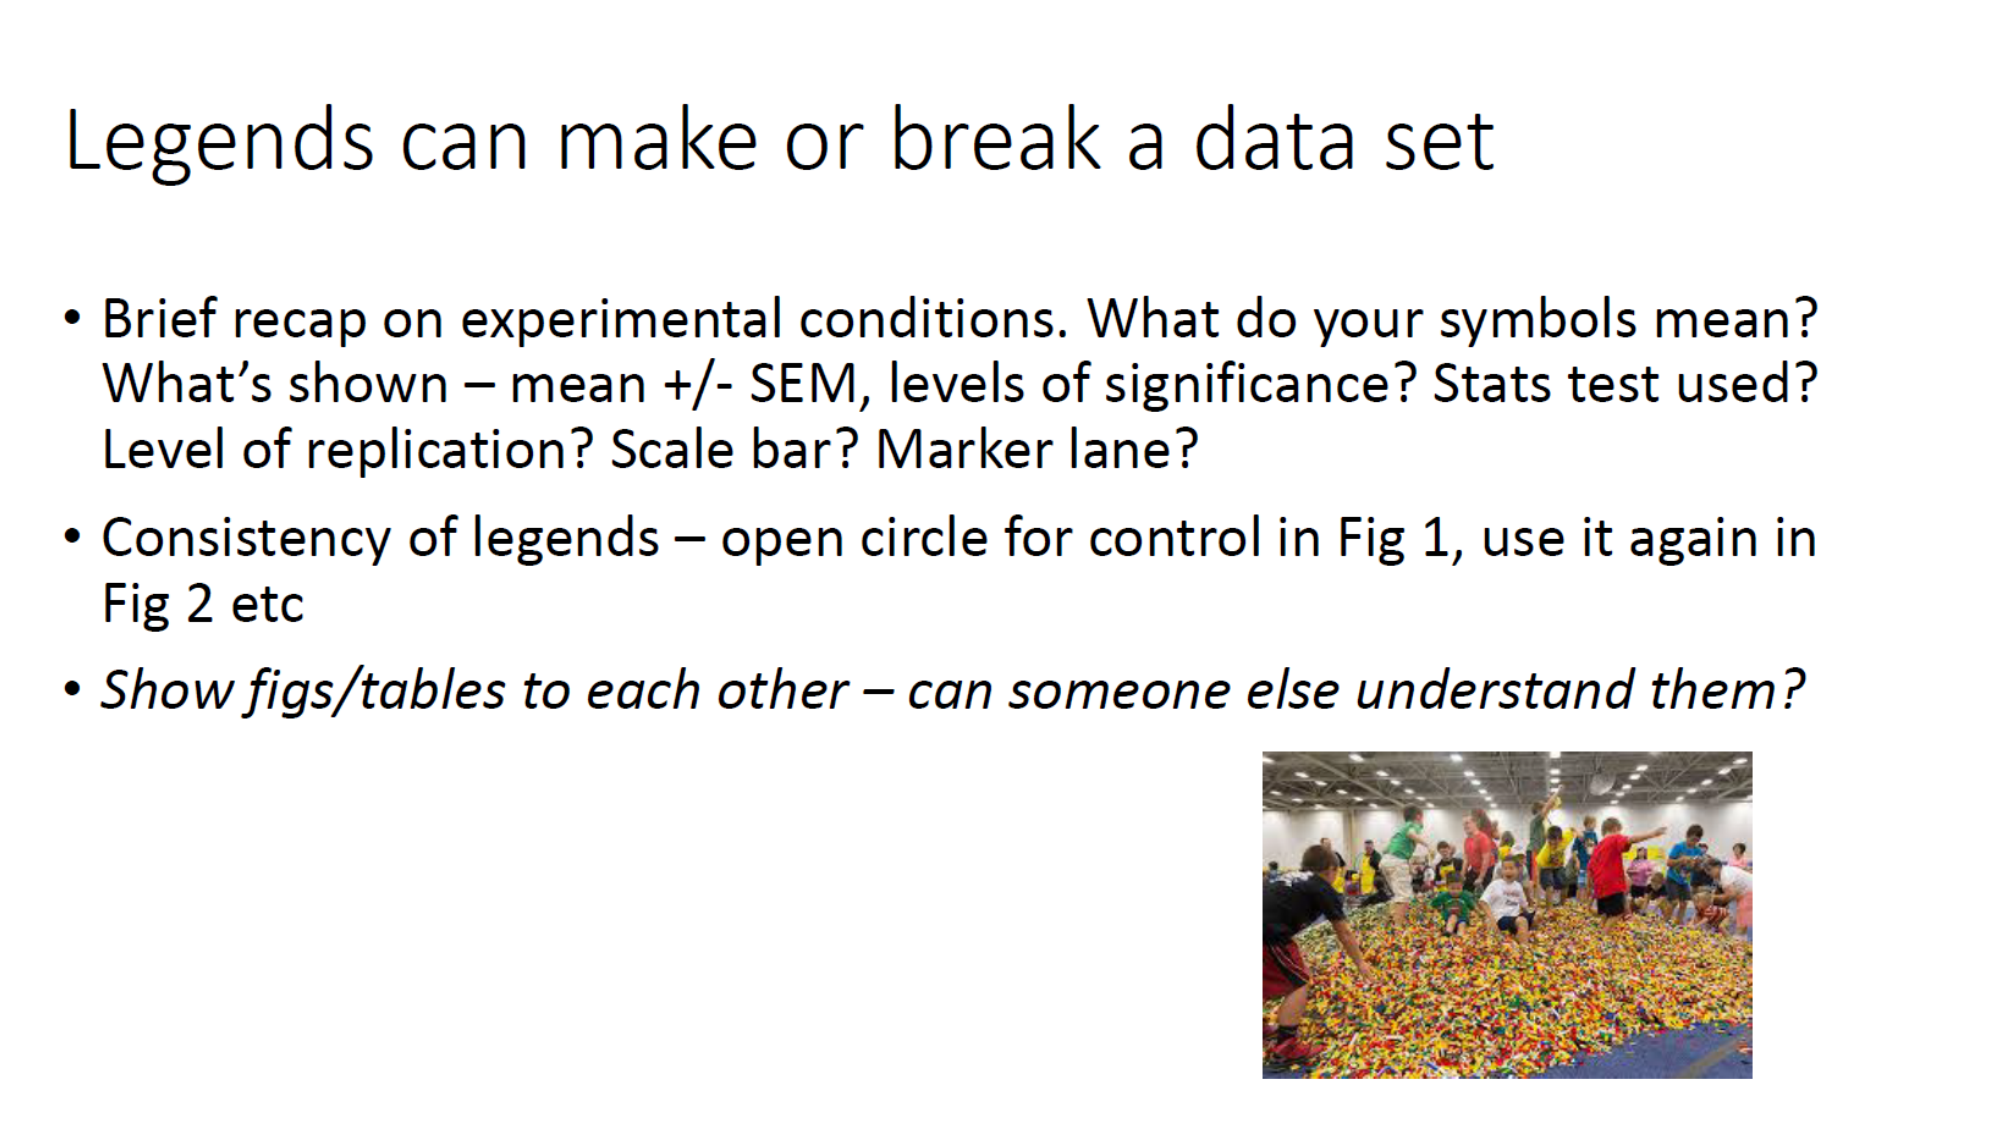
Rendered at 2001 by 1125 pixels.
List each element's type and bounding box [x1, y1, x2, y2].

list [37, 76, 1869, 1110]
